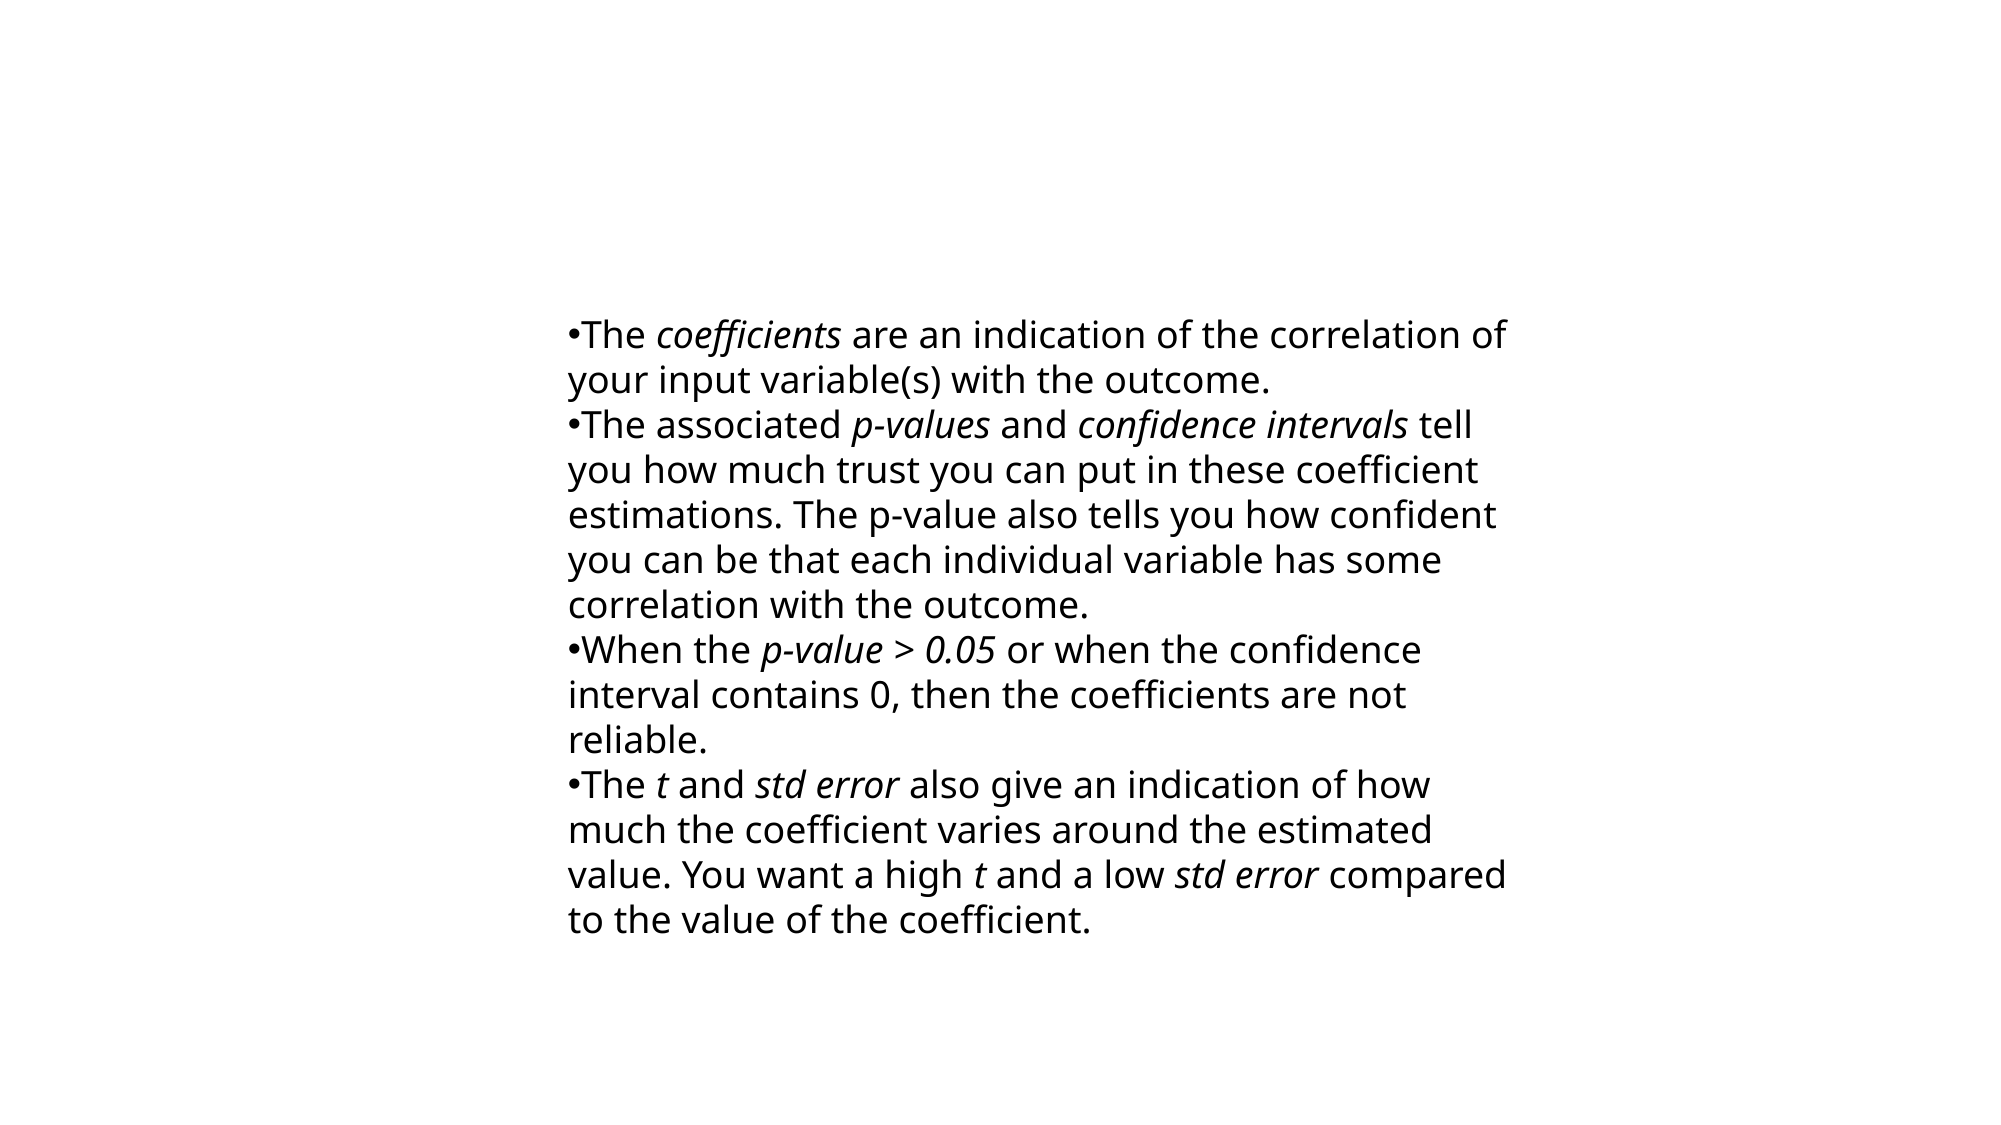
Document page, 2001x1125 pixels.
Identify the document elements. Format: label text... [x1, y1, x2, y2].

text_box The coefficients are an indication of the correlation of your input variable(s) with the outcome. The associated p-values and confidence intervals tell you how much trust you can put in these coefficient estimations. The p-value also tells you how confident you can be that each individual variable has some correlation with the outcome. When the p-value > 0.05 or when the confidence interval contains 0, then the coefficients are not reliable. The t and std error also give an indication of how much the coefficient varies around the estimated value. You want a high t and a low std error compared to the value of the coefficient. [553, 303, 1554, 949]
